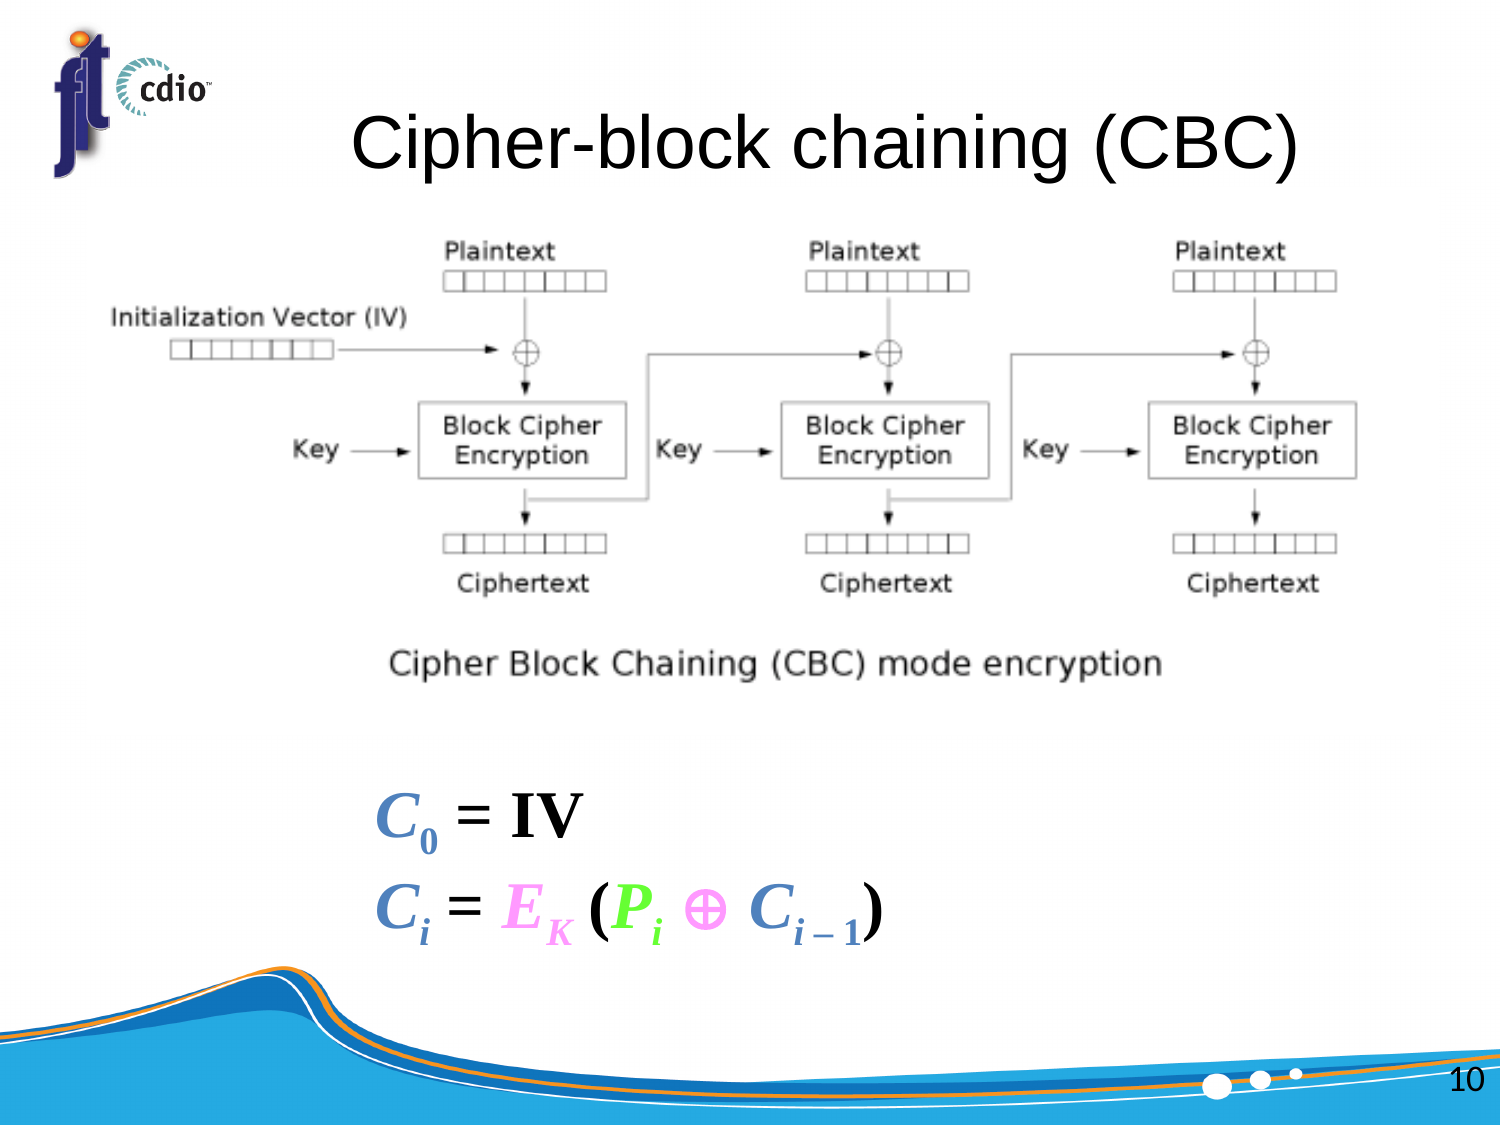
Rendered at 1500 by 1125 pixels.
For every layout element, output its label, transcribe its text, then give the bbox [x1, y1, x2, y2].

text_box 10 [1149, 1046, 1500, 1125]
title Cipher-block chaining (CBC) [226, 45, 1425, 185]
text_box C0 = IV Ci = EK (Pi  Ci – 1) [360, 763, 900, 961]
picture [0, 0, 1500, 1125]
